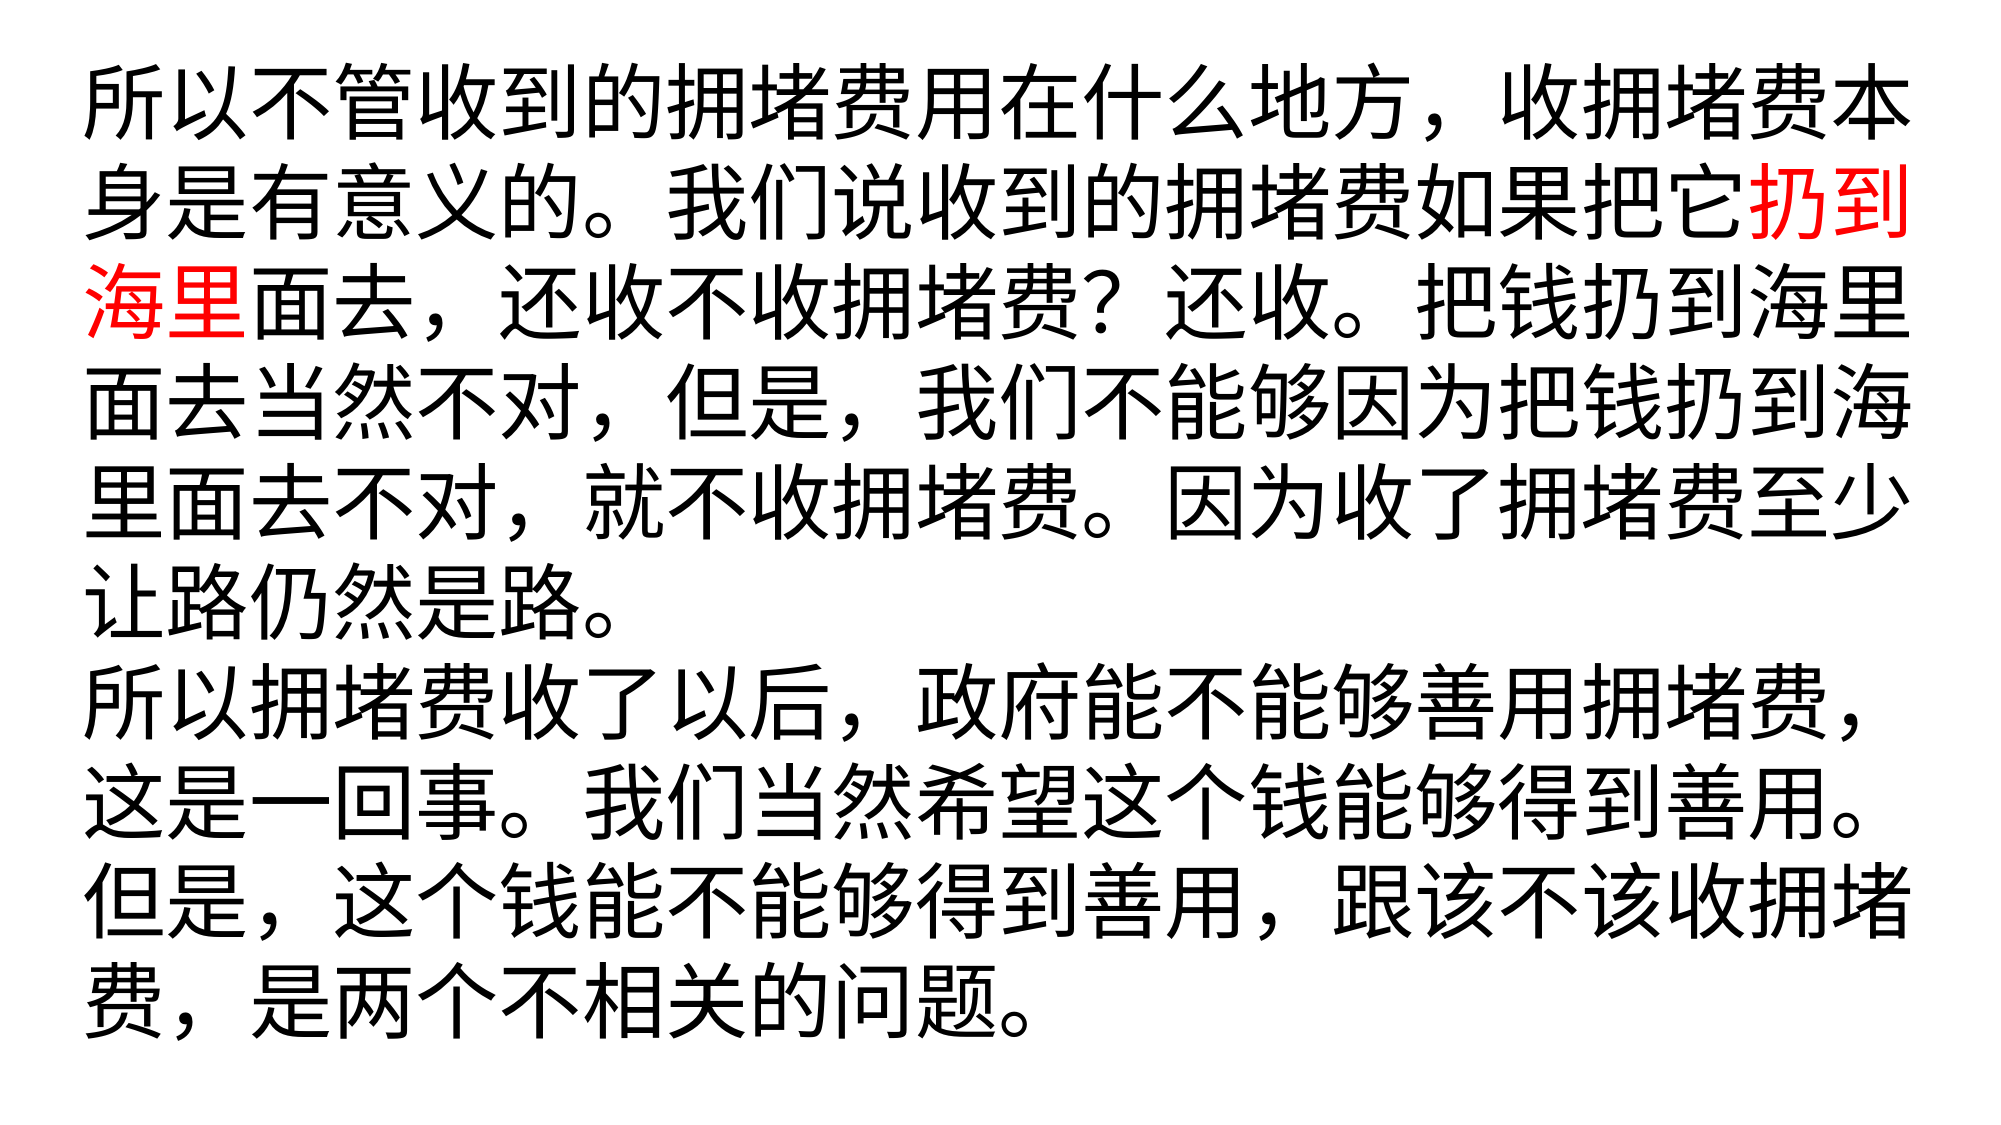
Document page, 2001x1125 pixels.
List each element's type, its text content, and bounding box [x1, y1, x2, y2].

text_box 所以不管收到的拥堵费用在什么地方，收拥堵费本身是有意义的。我们说收到的拥堵费如果把它扔到海里面去，还收不收拥堵费？还收。把钱扔到海里面去当然不对，但是，我们不能够因为把钱扔到海里面去不对，就不收拥堵费。因为收了拥堵费至少让路仍然是路。 所以拥堵费收了以后，政府能不能够善用拥堵费，这是一回事。我们当然希望这个钱能够得到善用。但是，这个钱能不能够得到善用，跟该不该收拥堵费，是两个不相关的问题。 [67, 42, 1980, 1057]
